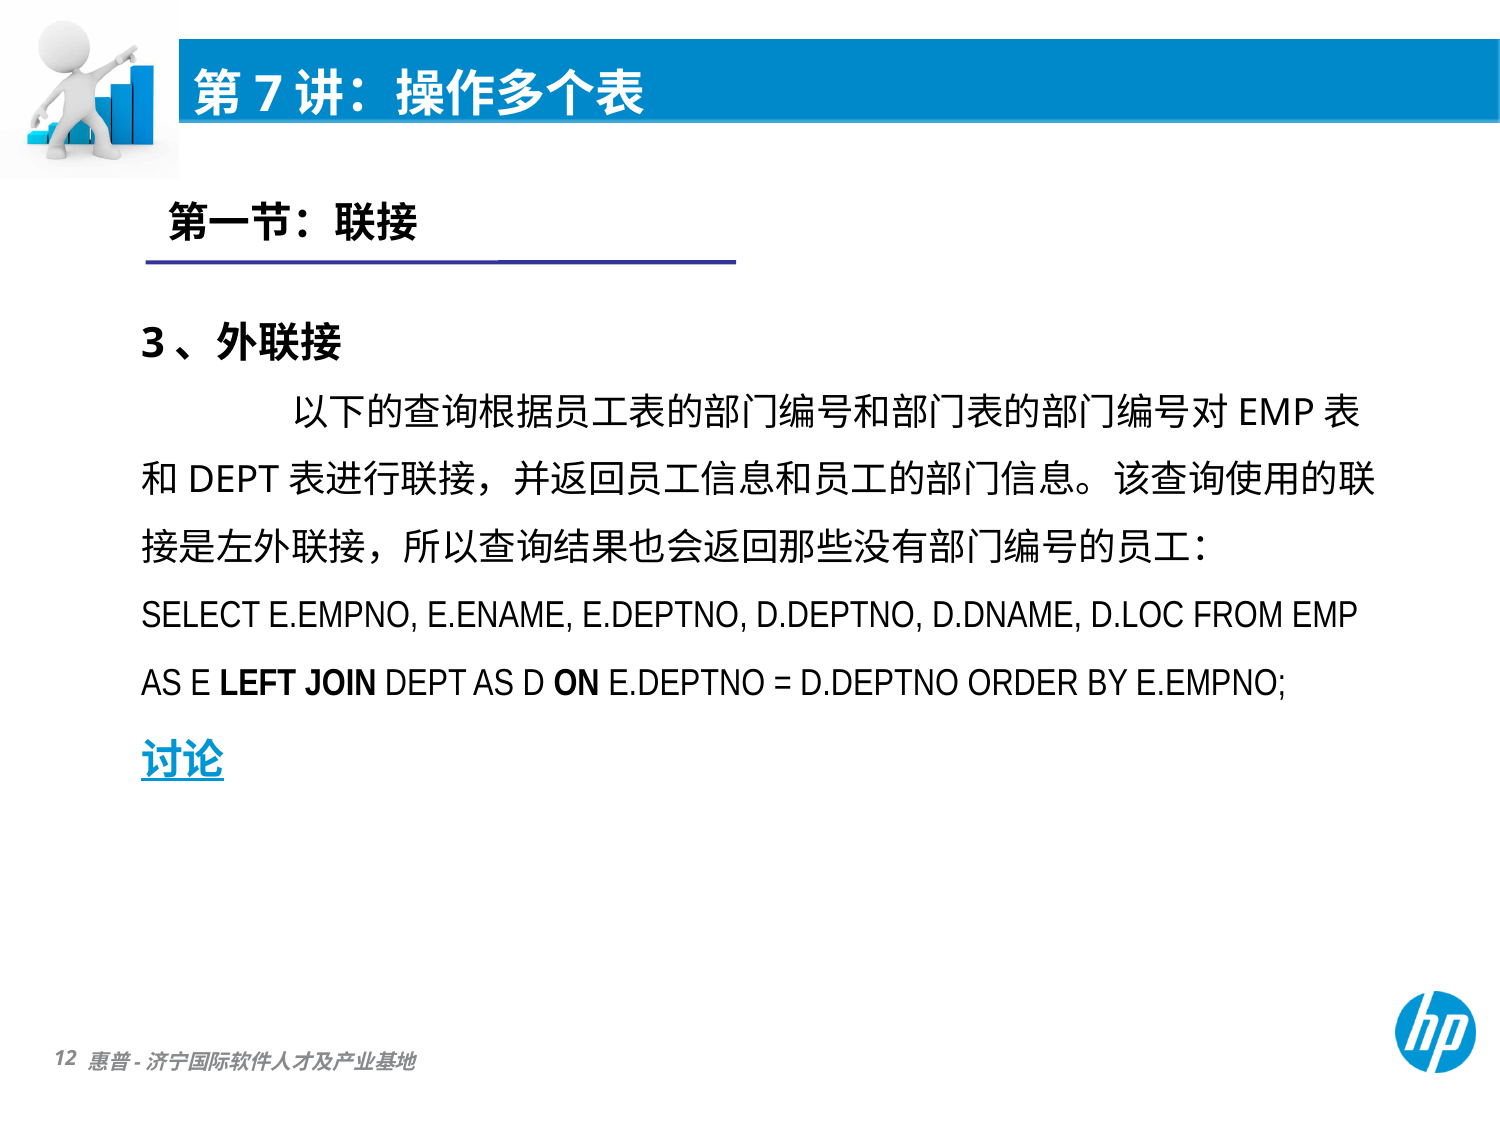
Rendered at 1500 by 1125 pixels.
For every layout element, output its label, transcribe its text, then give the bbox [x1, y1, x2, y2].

picture [1395, 991, 1438, 1050]
text_box 第一节：联接 [167, 196, 714, 247]
picture [196, 69, 240, 115]
picture [354, 103, 361, 111]
picture [300, 71, 308, 79]
picture [256, 76, 281, 110]
picture [1395, 1015, 1468, 1073]
picture [397, 69, 411, 114]
picture [296, 84, 311, 113]
picture [311, 69, 342, 115]
picture [0, 0, 1500, 179]
picture [410, 84, 442, 115]
picture [499, 69, 541, 115]
picture [1443, 991, 1476, 1022]
picture [354, 79, 361, 87]
picture [567, 85, 572, 115]
picture [548, 70, 592, 91]
picture [447, 70, 462, 115]
text_box 3、外联接 以下的查询根据员工表的部门编号和部门表的部门编号对EMP表和DEPT表进行联接，并返回员工信息和员工的部门信息。该查询使用的联接是左外联接，所以查询结果也会返回那些没有部门编号的员工： SELECT E.EMPNO, E.ENAME, E.DEPTNO, D.DEPTNO, D.DNAME, D.LOC FROM EMP AS E LEFT JOIN DEPT AS D ON E.DEPTNO = D.DEPTNO ORDER BY E.EMPNO; 讨论 [126, 283, 1392, 801]
picture [462, 70, 493, 115]
picture [418, 71, 437, 81]
picture [598, 69, 642, 114]
picture [1446, 1042, 1476, 1073]
